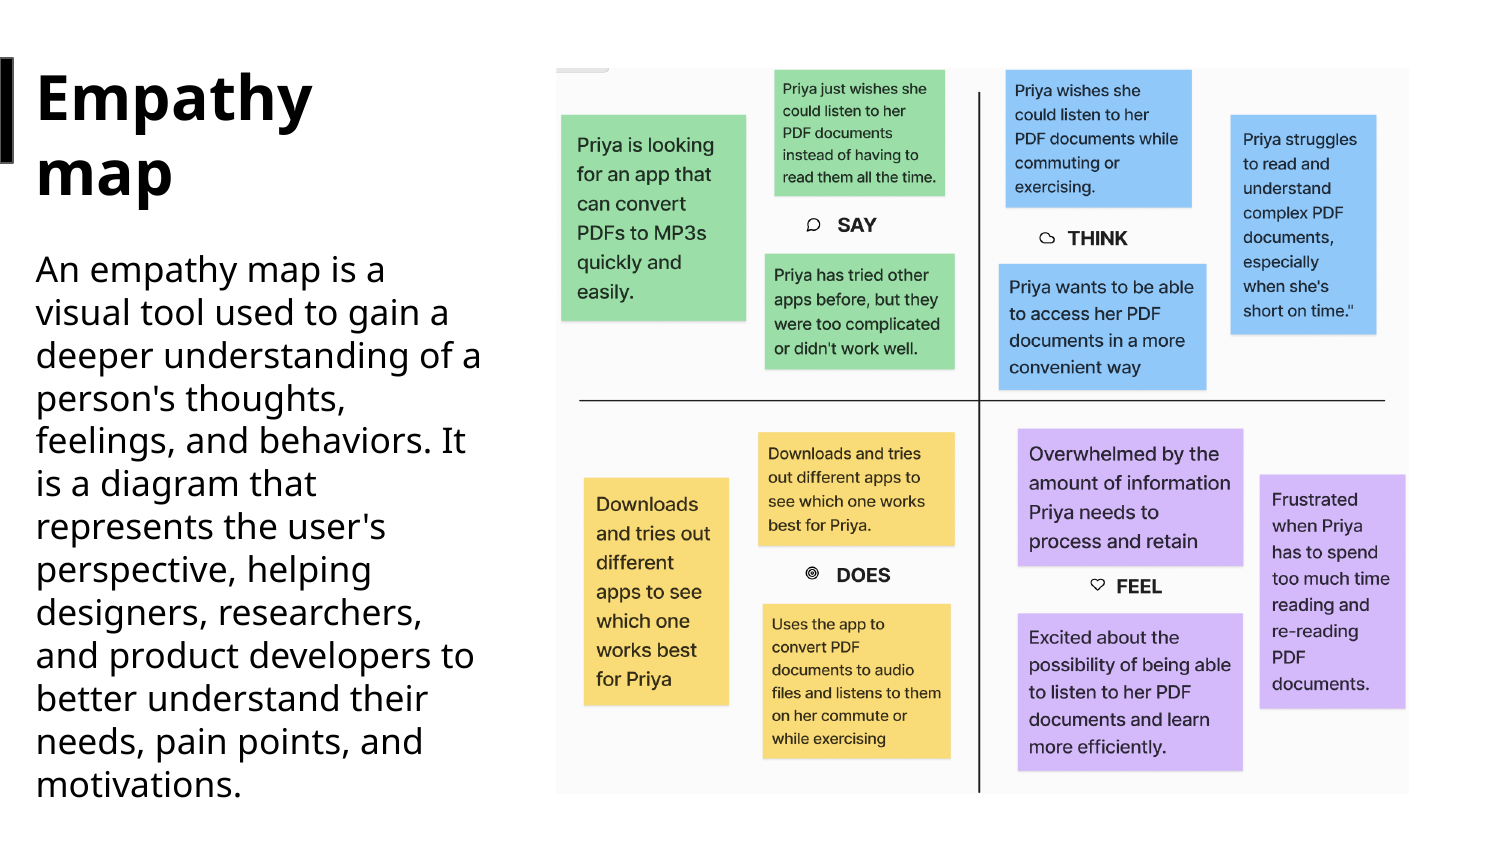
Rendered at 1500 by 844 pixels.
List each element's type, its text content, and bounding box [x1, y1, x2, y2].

title Empathy map [33, 55, 446, 208]
picture [555, 68, 1410, 794]
text_box An empathy map is a visual tool used to gain a deeper understanding of a person's thoughts, feelings, and behaviors. It is a diagram that represents the user's perspective, helping designers, researchers, and product developers to better understand their needs, pain points, and motivations. [33, 244, 485, 805]
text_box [0, 57, 14, 164]
